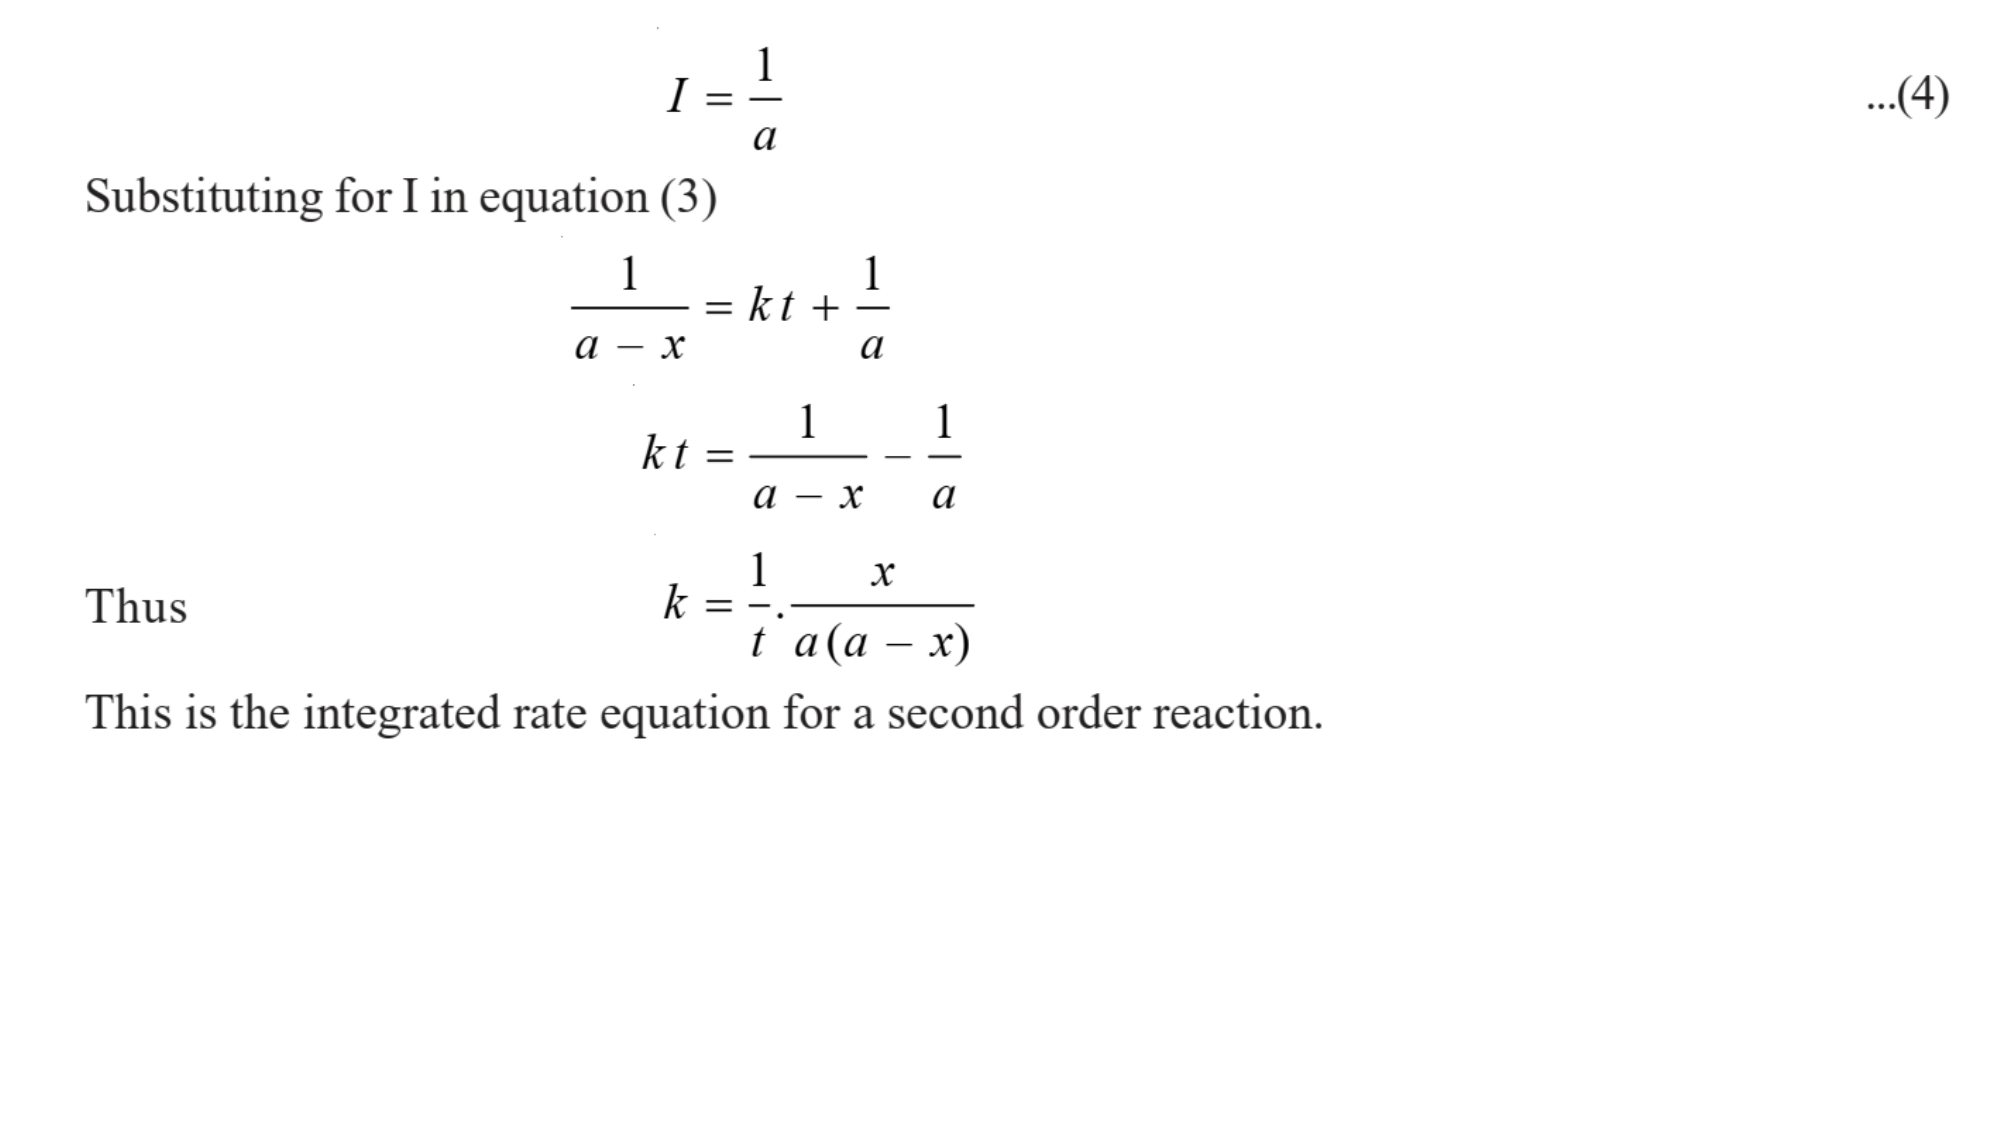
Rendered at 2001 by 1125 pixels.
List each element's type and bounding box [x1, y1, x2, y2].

picture [0, 26, 2000, 740]
